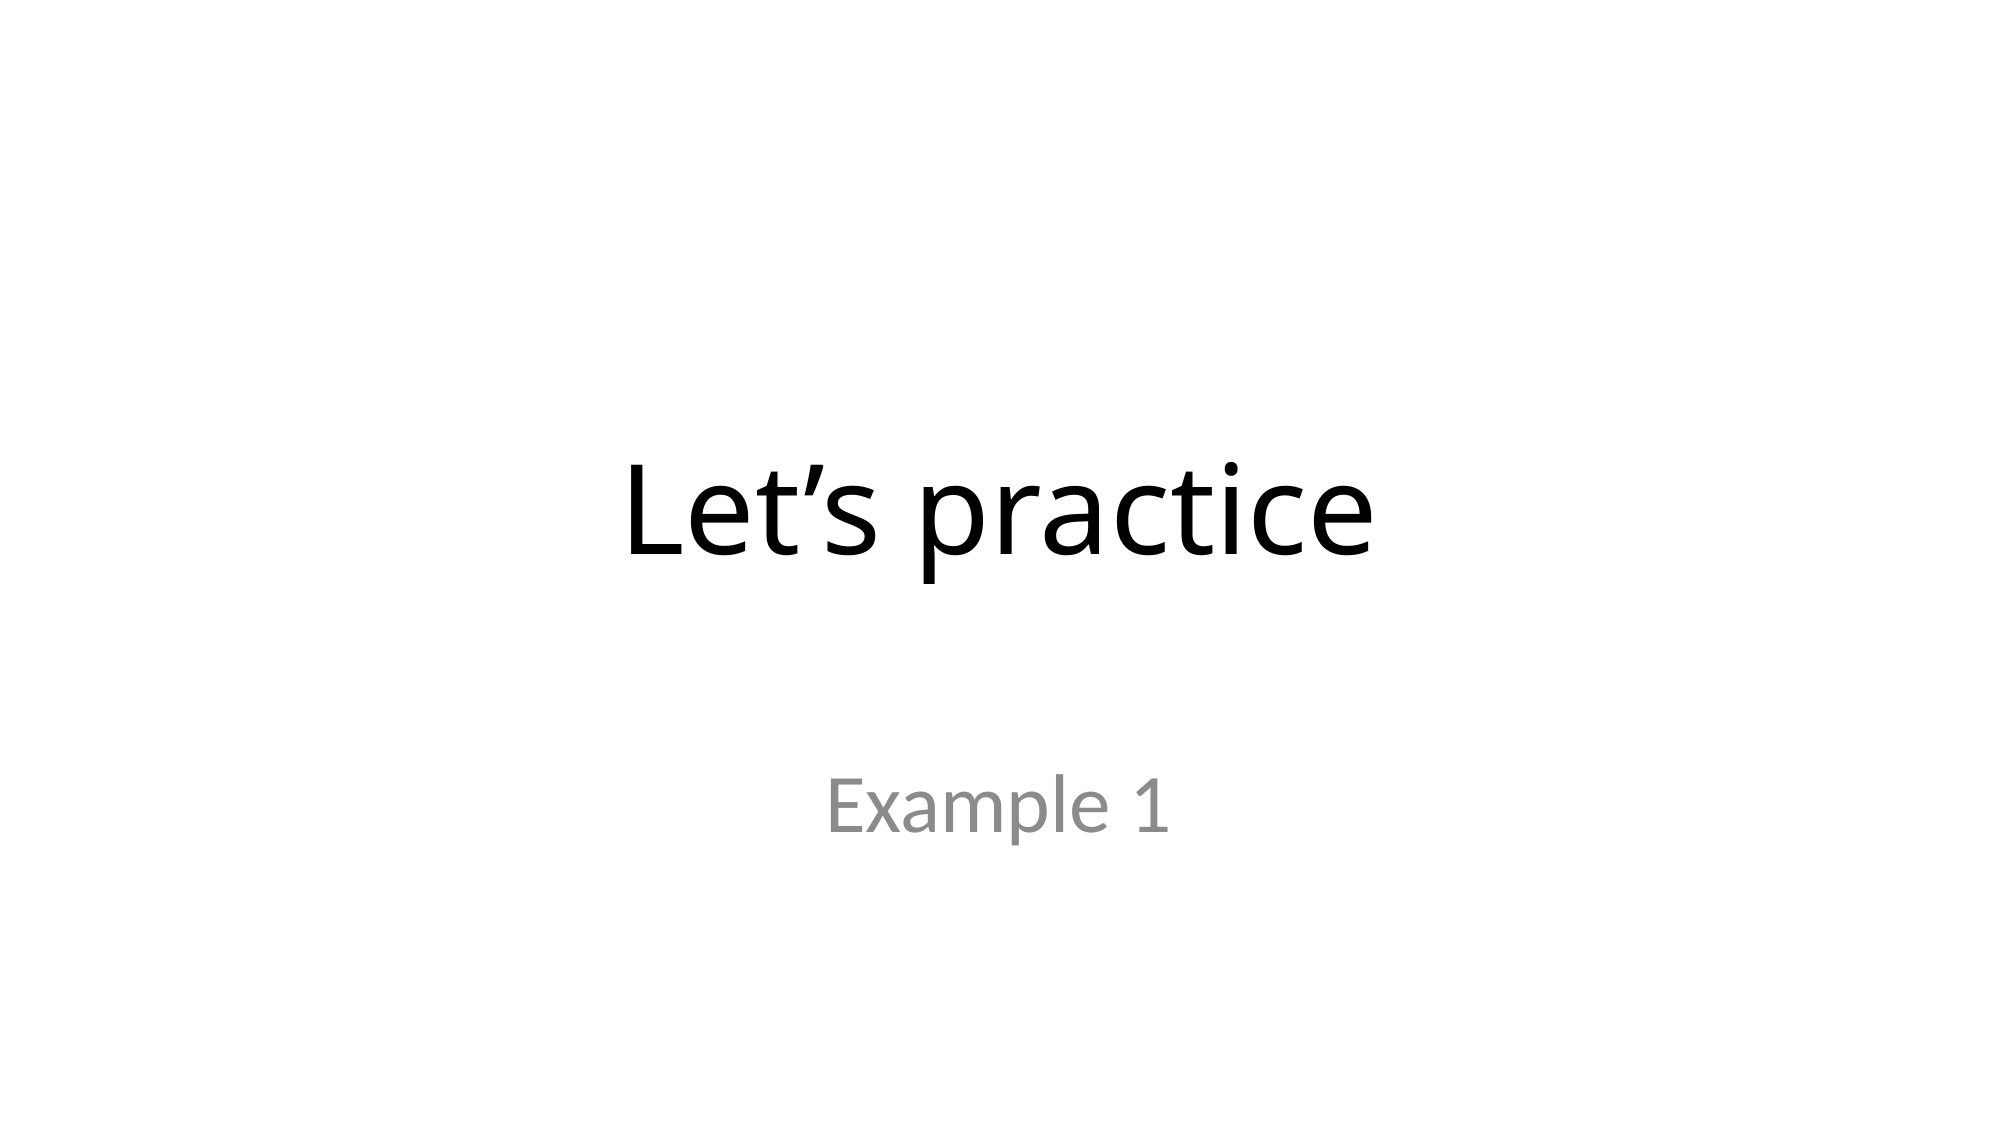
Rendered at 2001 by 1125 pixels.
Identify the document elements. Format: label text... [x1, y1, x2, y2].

list Example 1 [136, 752, 1862, 999]
title Let’s practice [136, 280, 1862, 749]
